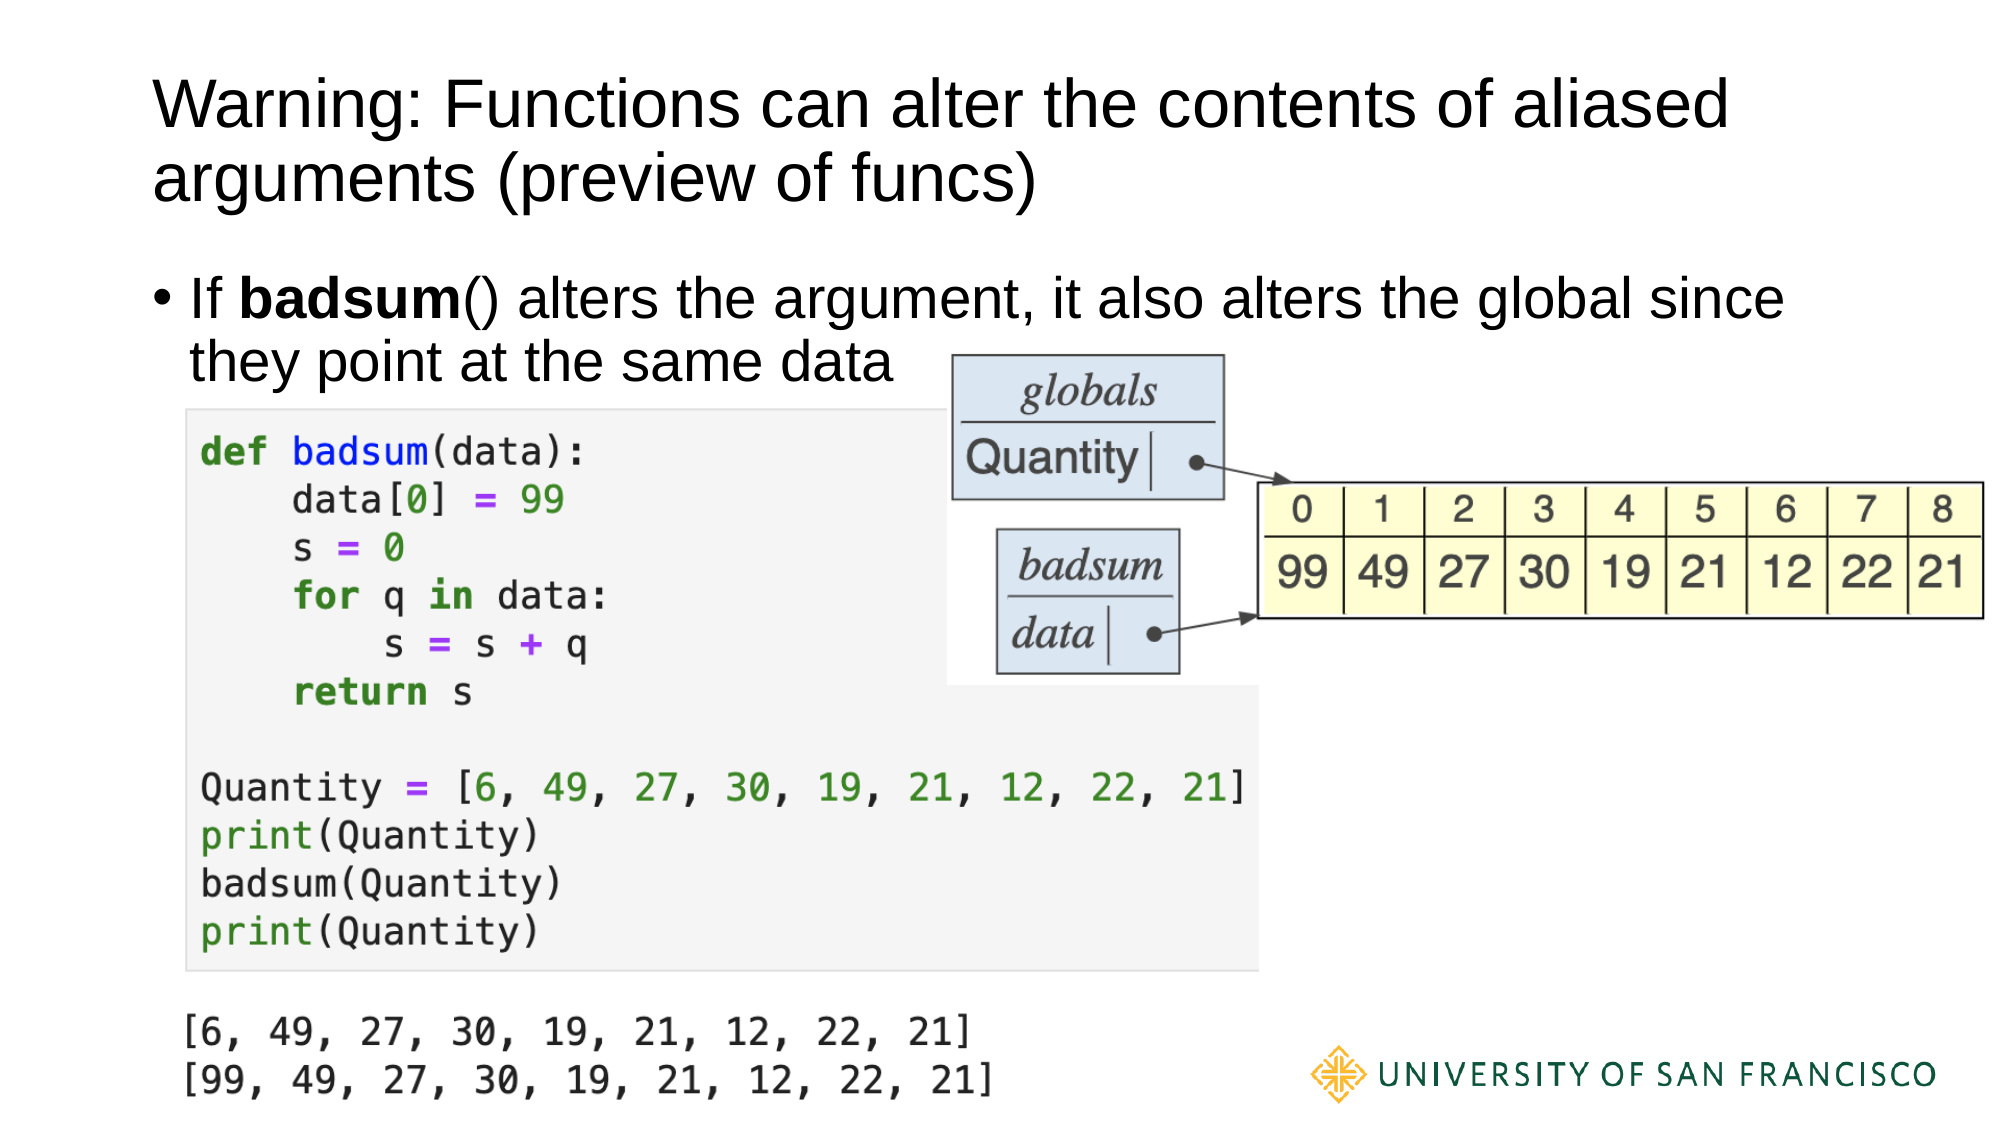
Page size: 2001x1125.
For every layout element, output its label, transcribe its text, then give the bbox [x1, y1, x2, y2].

picture [181, 1001, 1000, 1109]
list If badsum() alters the argument, it also alters the global since they point at the same data [137, 260, 1863, 1014]
picture [181, 345, 1990, 978]
title Warning: Functions can alter the contents of aliased arguments (preview of funcs) [137, 59, 1863, 225]
